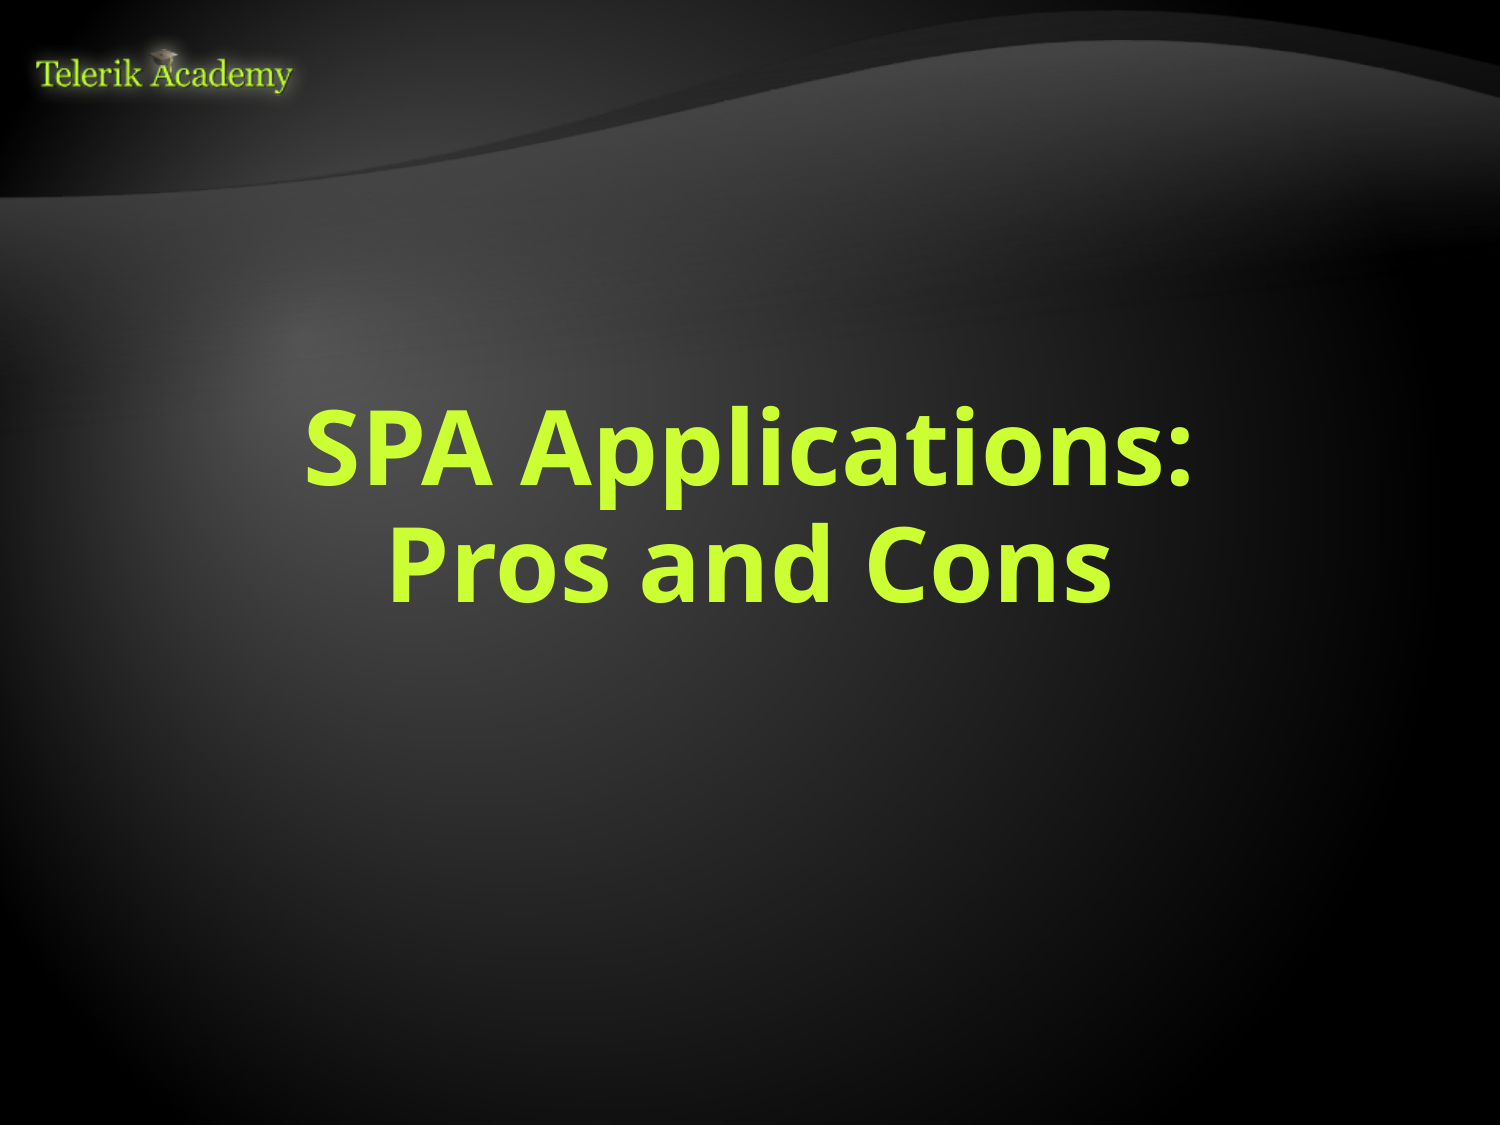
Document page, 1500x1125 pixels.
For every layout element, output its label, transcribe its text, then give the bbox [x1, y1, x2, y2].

title SPA Applications: Pros and Cons [99, 450, 1400, 563]
picture [0, 0, 1500, 1125]
